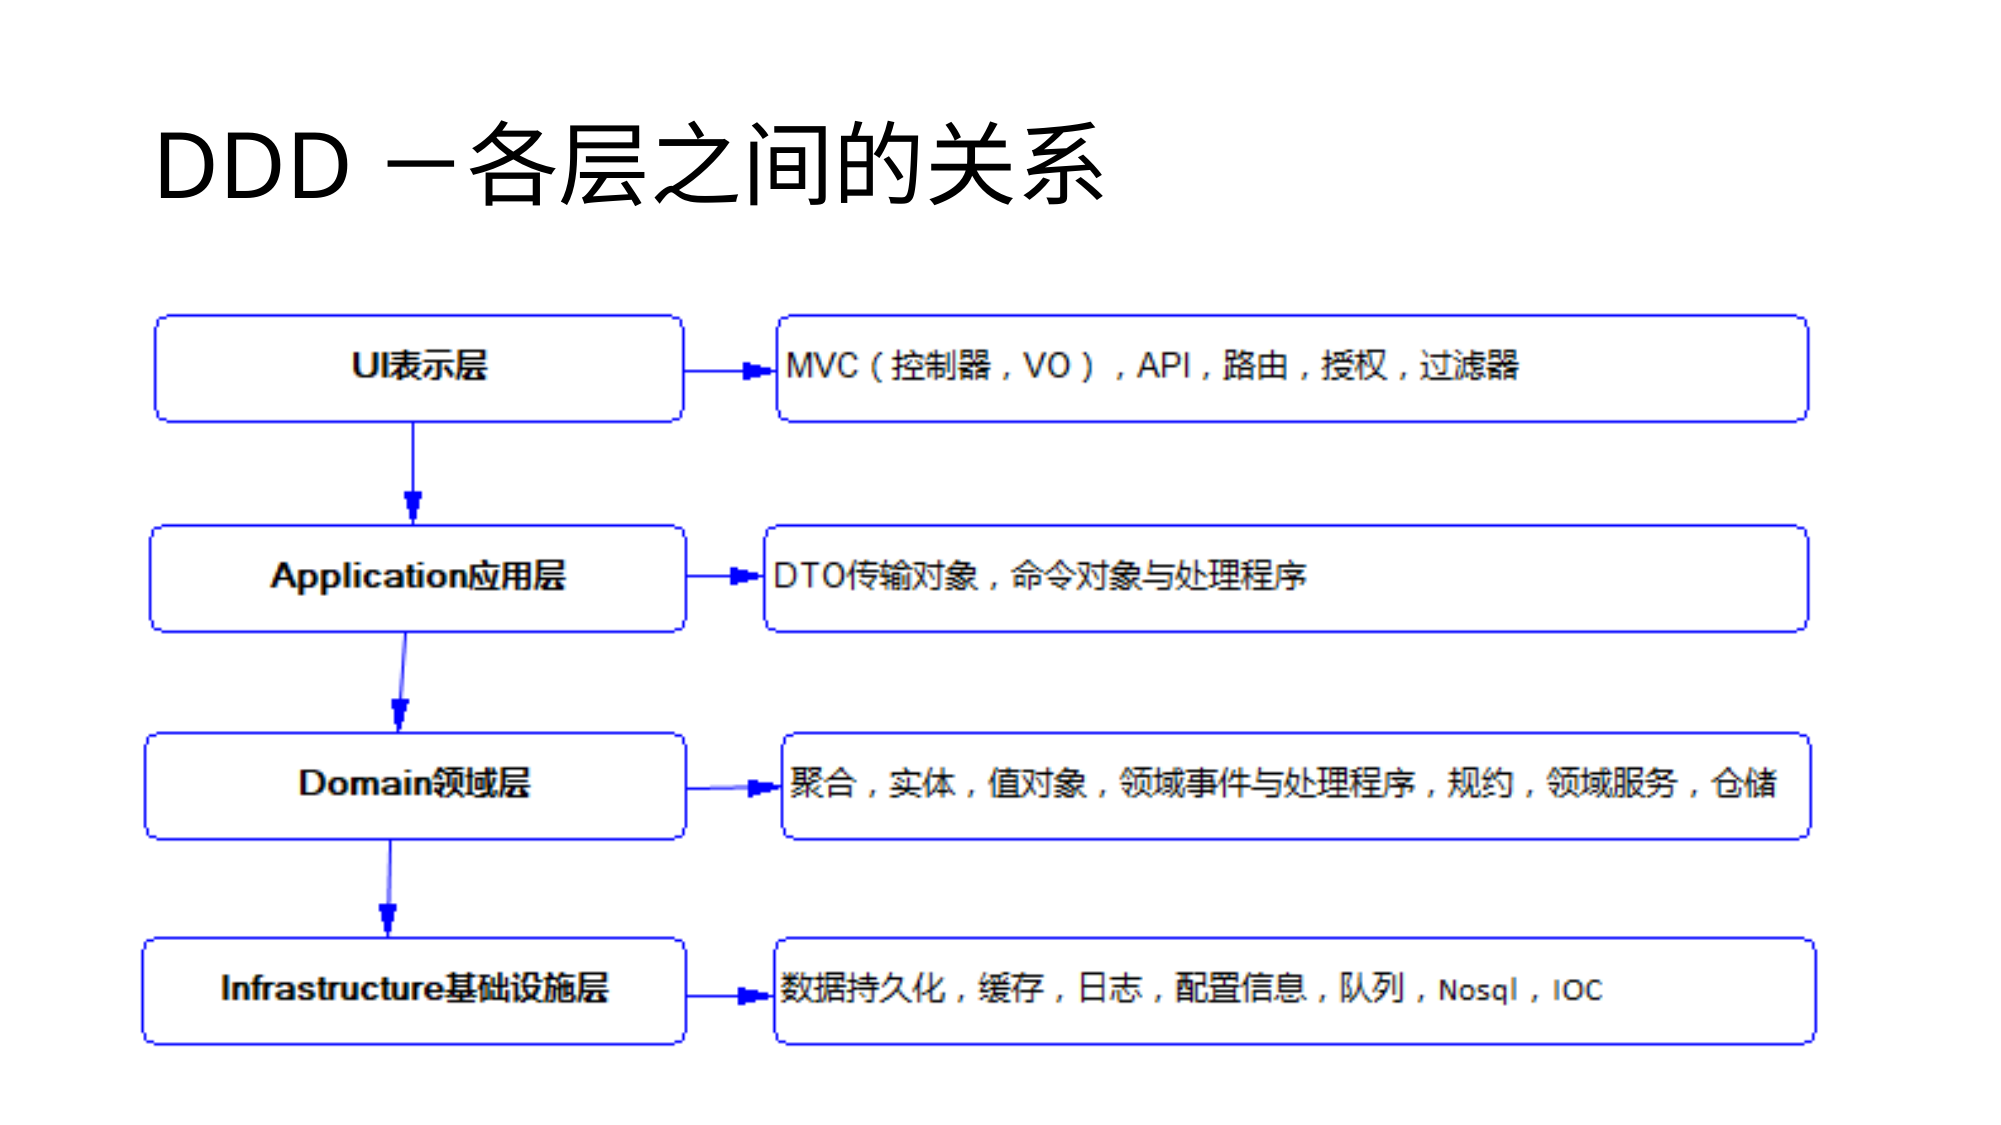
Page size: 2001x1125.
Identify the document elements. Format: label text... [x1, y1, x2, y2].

title DDD－各层之间的关系 [137, 59, 1863, 278]
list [137, 277, 1833, 1064]
